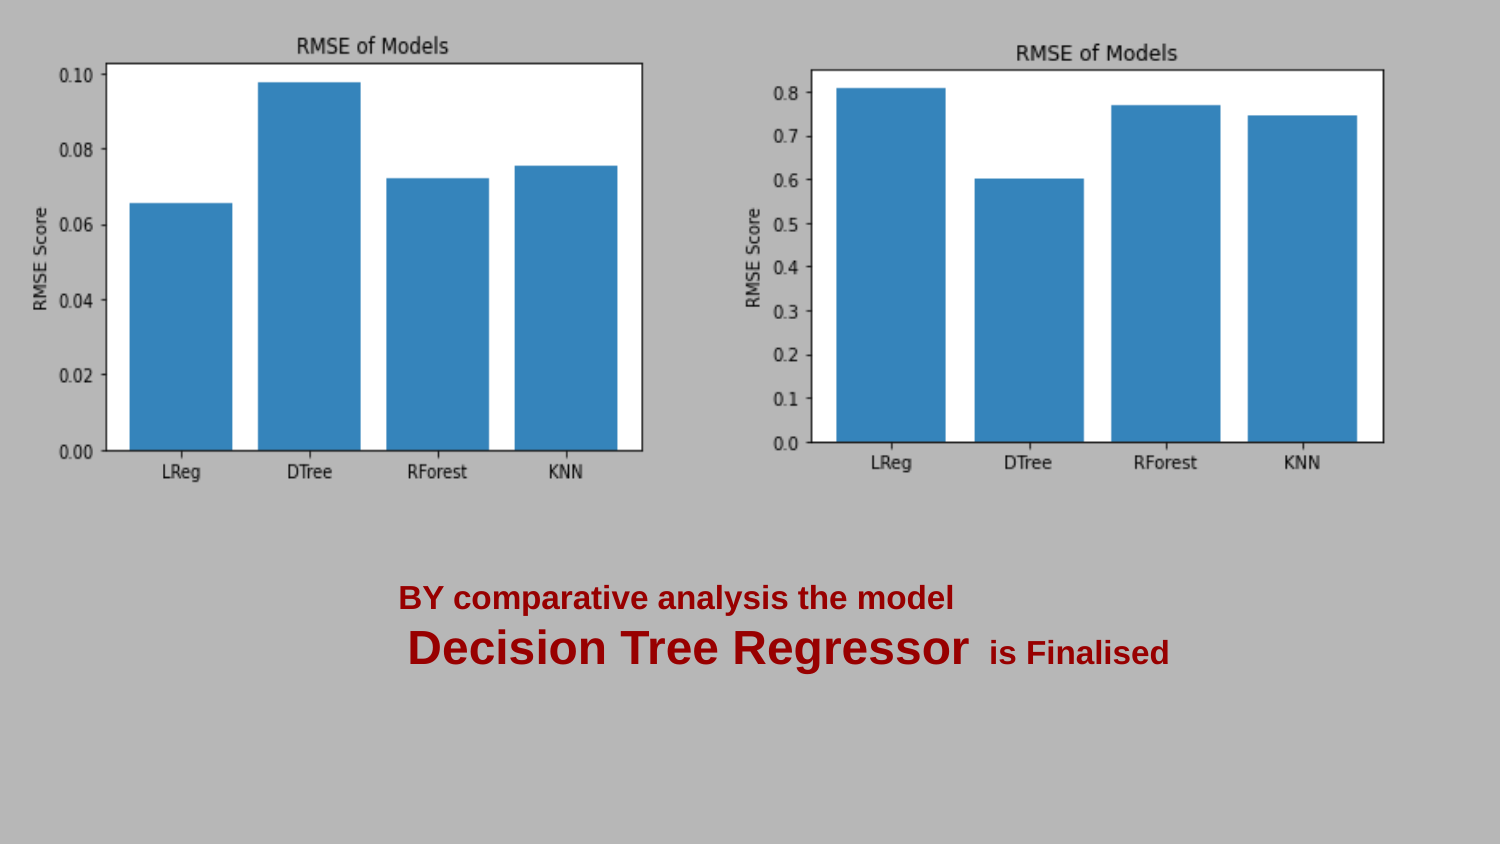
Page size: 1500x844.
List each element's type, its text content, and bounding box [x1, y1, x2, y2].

picture [24, 24, 653, 493]
picture [735, 32, 1395, 483]
text_box BY comparative analysis the model Decision Tree Regressor is Finalised [383, 561, 1234, 692]
